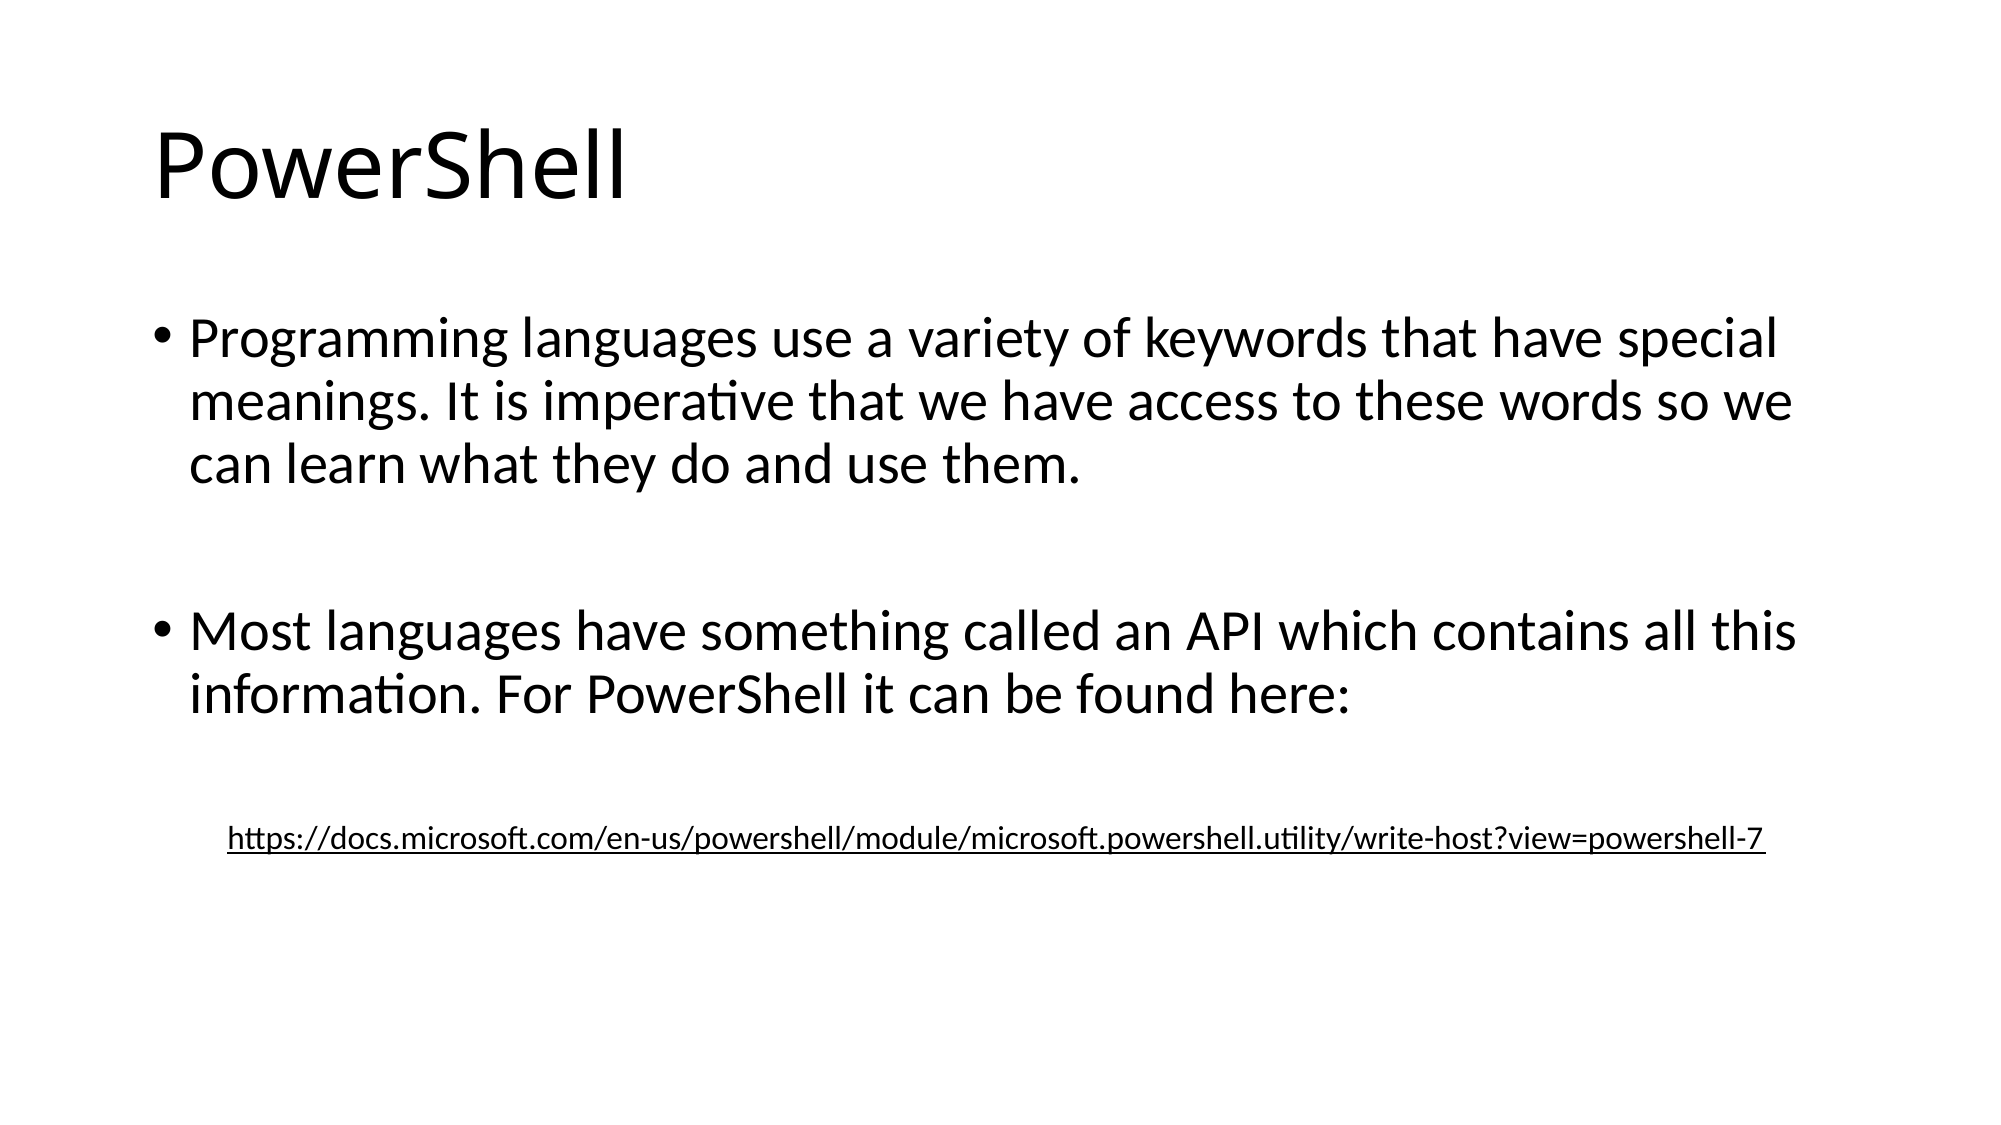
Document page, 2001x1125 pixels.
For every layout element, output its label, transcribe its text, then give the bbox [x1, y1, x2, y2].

title PowerShell [137, 59, 1863, 278]
list Programming languages use a variety of keywords that have special meanings. It is imperative that we have access to these words so we can learn what they do and use them. Most languages have something called an API which contains all this information. For PowerShell it can be found here: https://docs.microsoft.com/en-us/powershell/module/microsoft.powershell.utility/write-host?view=powershell-7 [137, 299, 1863, 1014]
